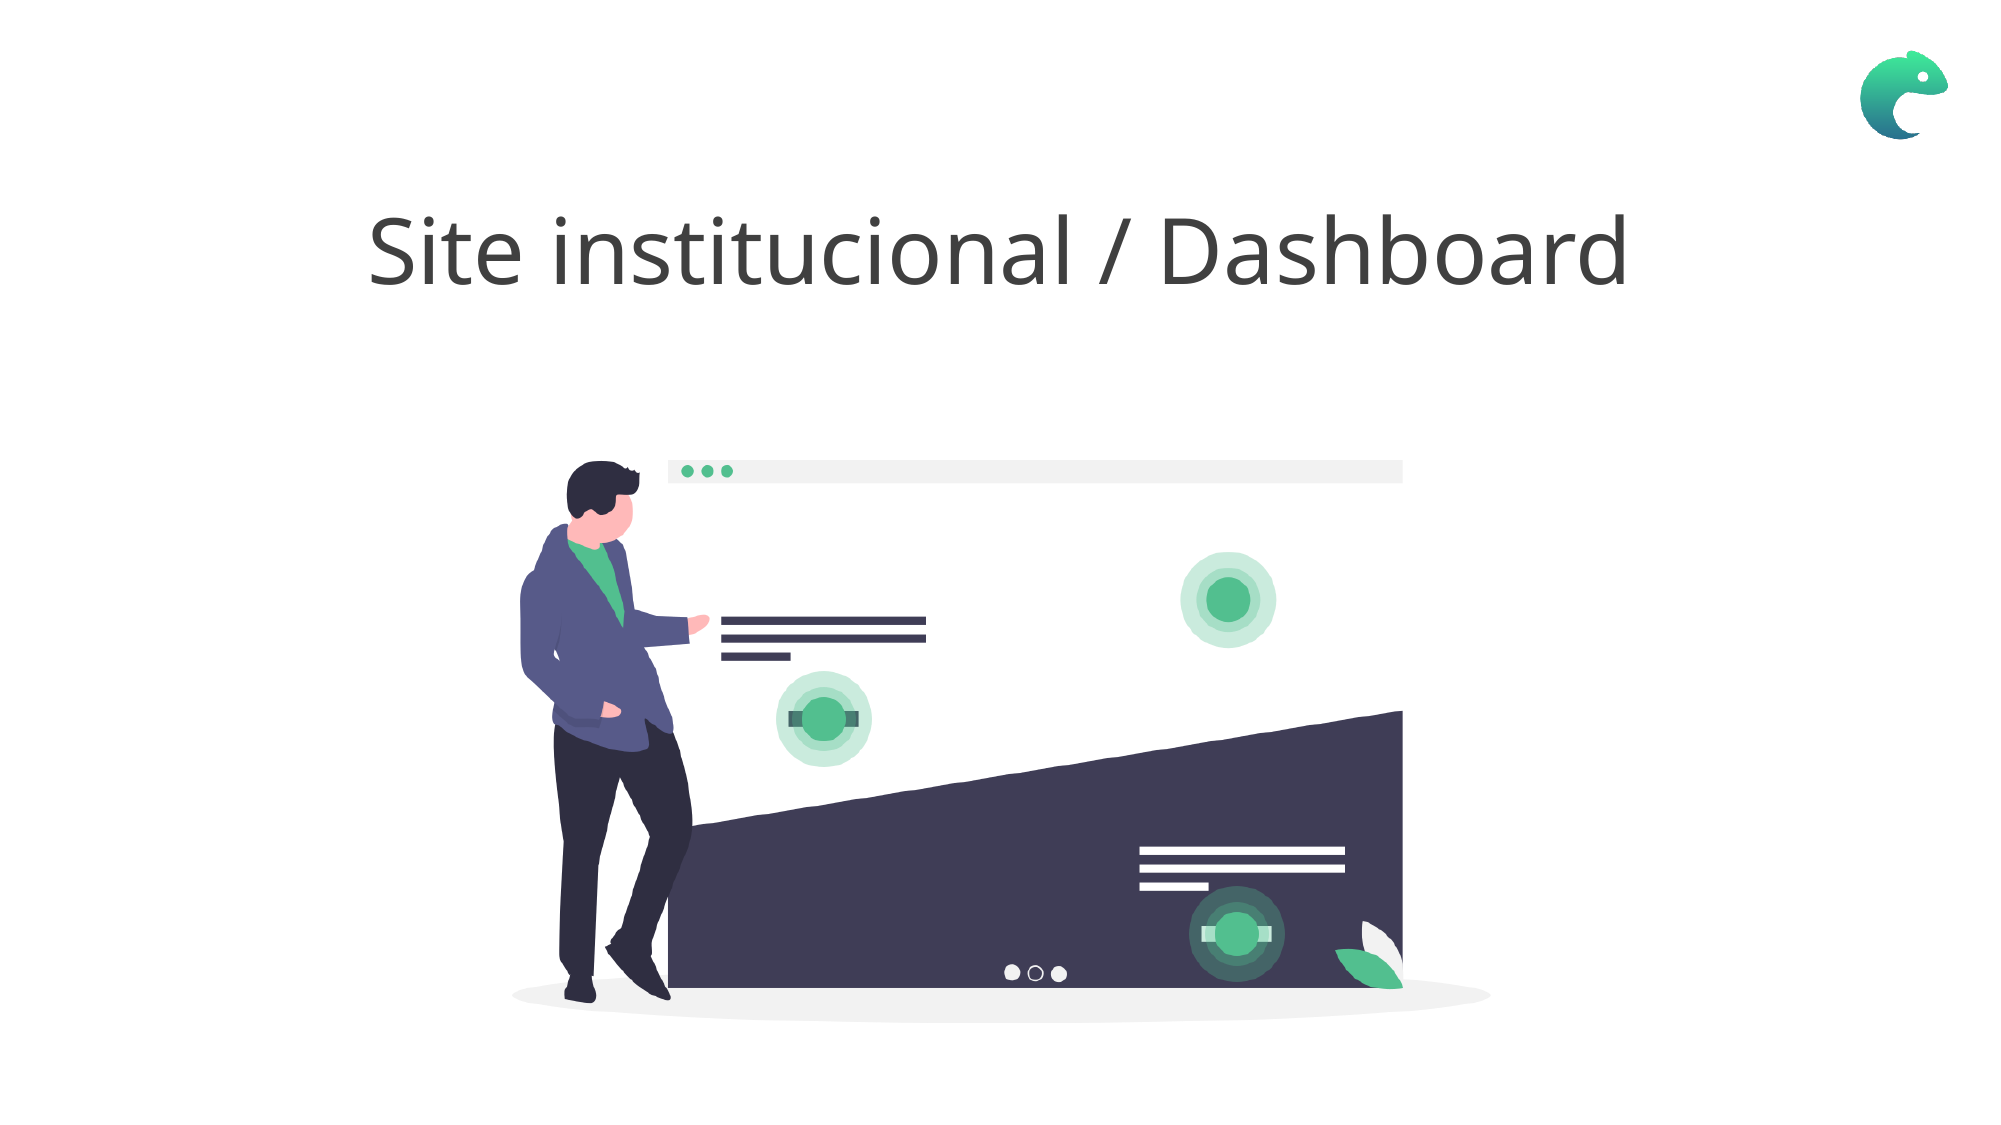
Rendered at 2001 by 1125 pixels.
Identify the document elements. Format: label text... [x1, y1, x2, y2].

picture [405, 388, 1597, 1094]
title Site institucional / Dashboard [0, 200, 2000, 419]
picture [1855, 46, 1951, 142]
